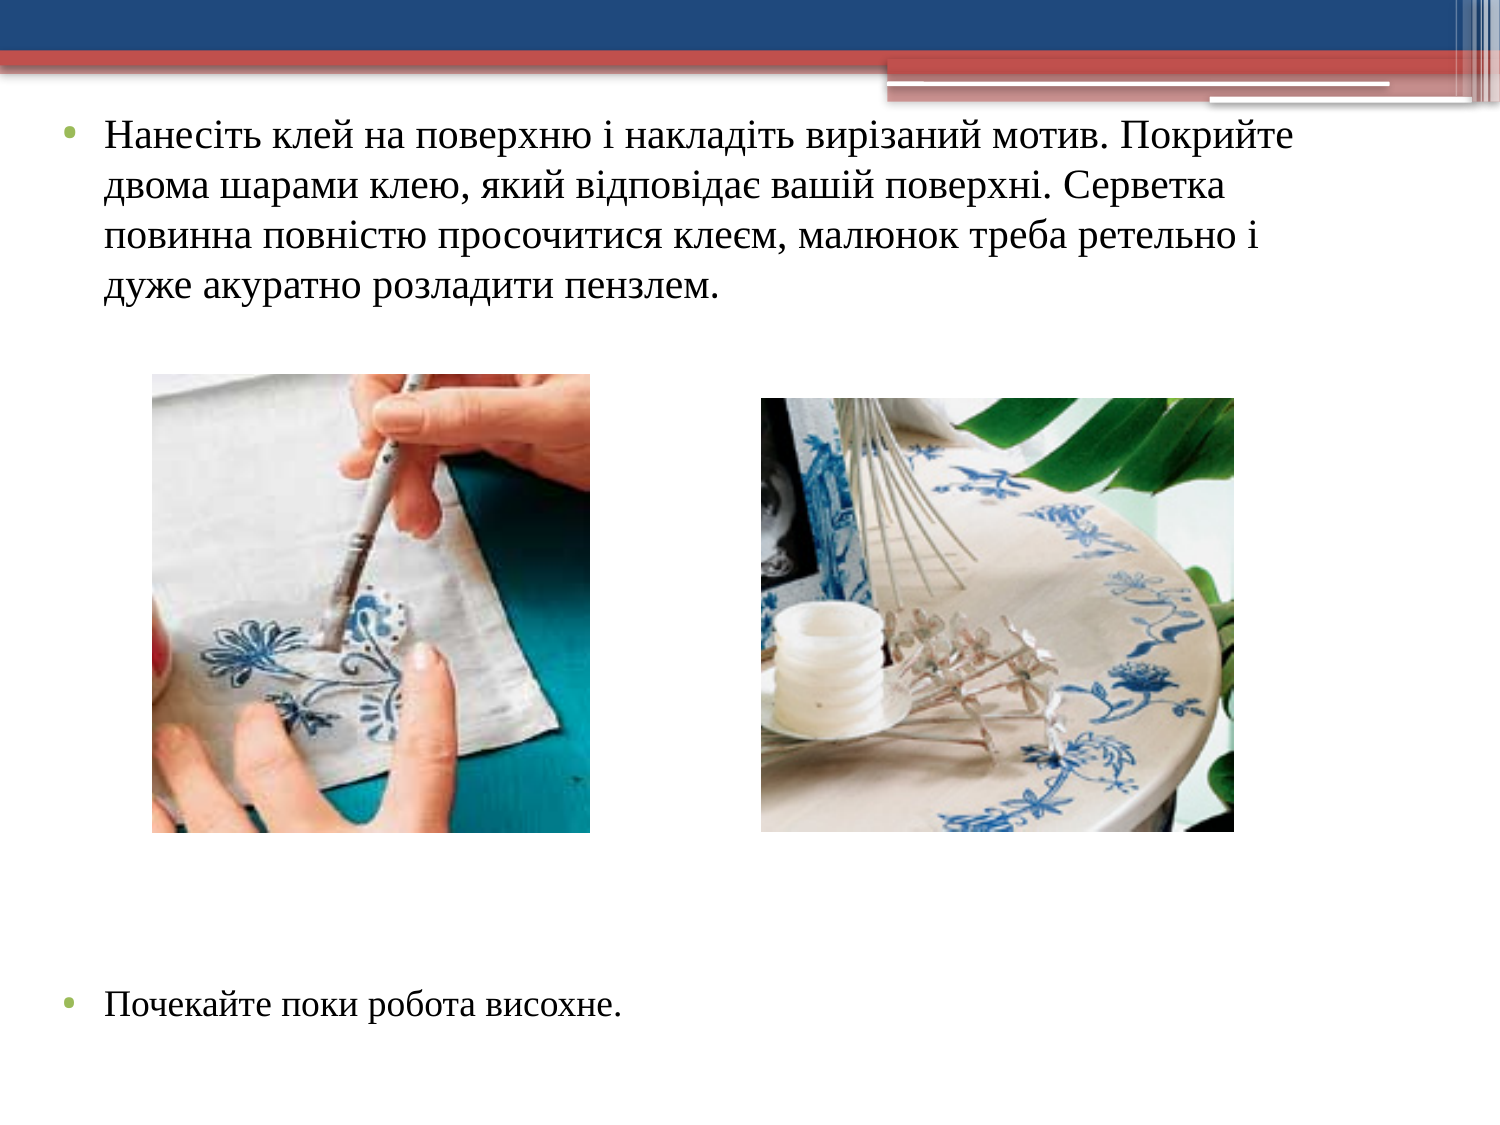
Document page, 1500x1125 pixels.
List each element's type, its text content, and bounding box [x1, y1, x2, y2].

picture [761, 398, 1235, 833]
list Нанесіть клей на поверхню і накладіть вирізаний мотив. Покрийте двома шарами клею, який відповідає вашій поверхні. Серветка повинна повністю просочитися клеєм, малюнок треба ретельно і дуже акуратно розладити пензлем. Почекайте поки робота висохне. [29, 42, 1341, 1094]
picture [152, 374, 590, 834]
